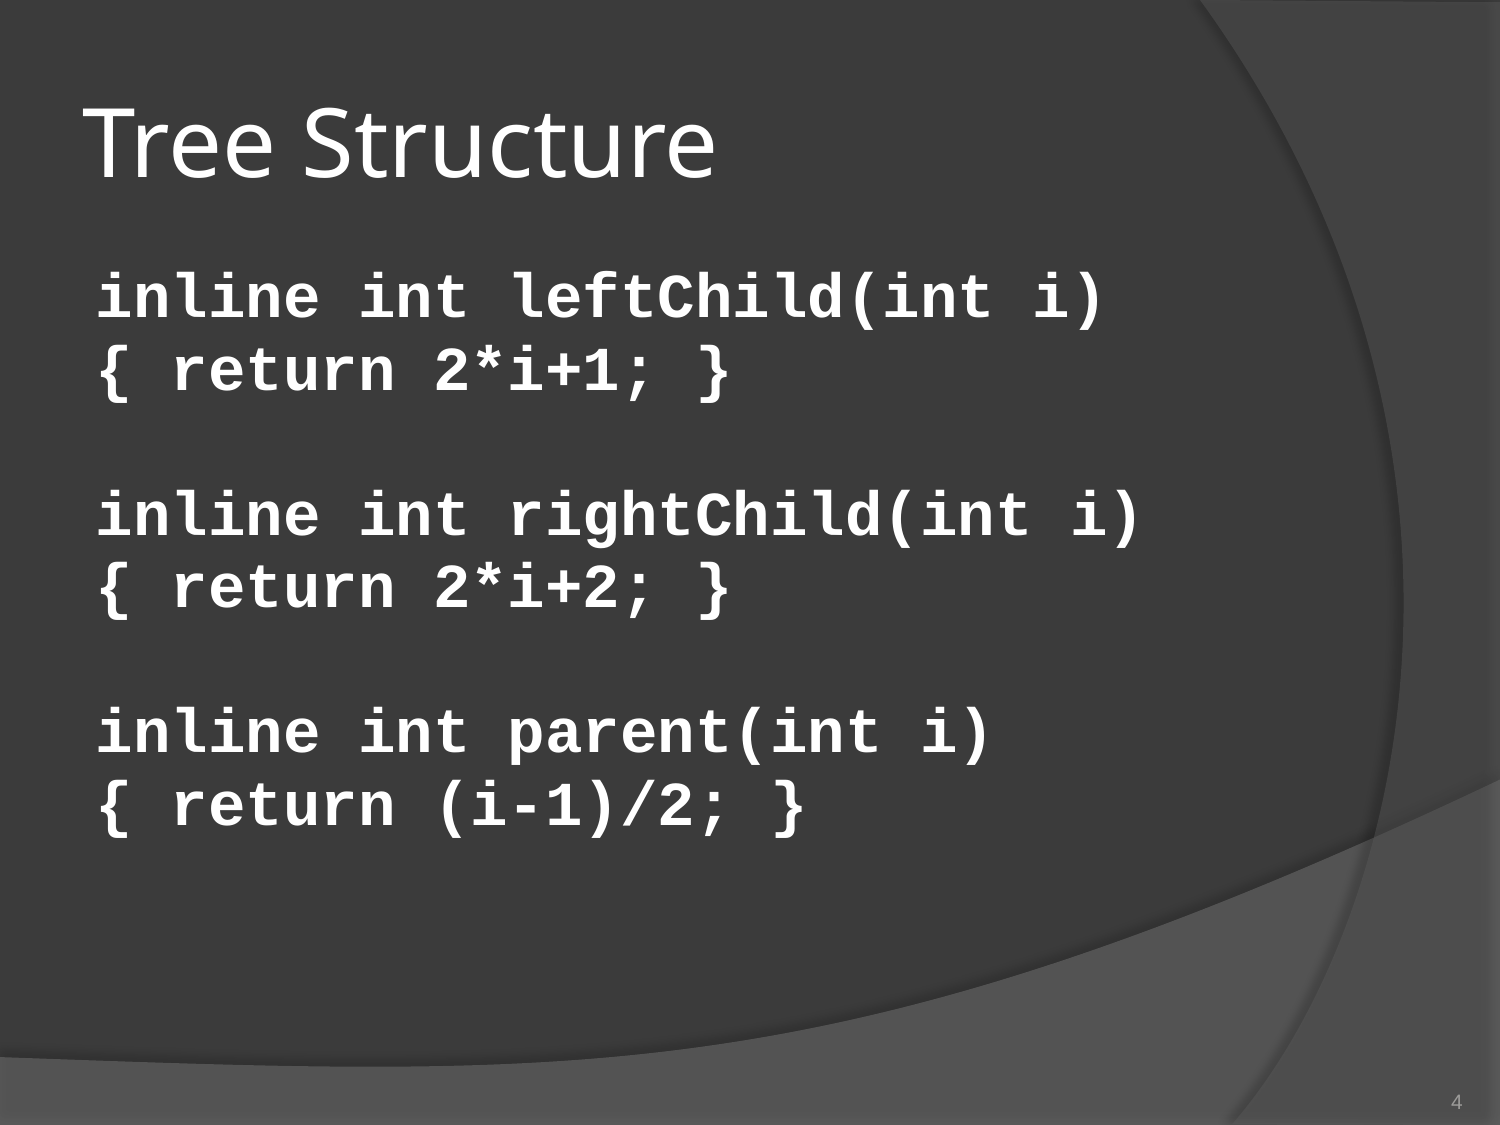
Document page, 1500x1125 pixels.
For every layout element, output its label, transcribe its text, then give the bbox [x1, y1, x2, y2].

slide_number 4 [1337, 1053, 1463, 1114]
list inline int leftChild(int i) { return 2*i+1; } inline int rightChild(int i) { return 2*i+2; } inline int parent(int i) { return (i-1)/2; } [75, 262, 1300, 1005]
title Tree Structure [75, 45, 1300, 233]
